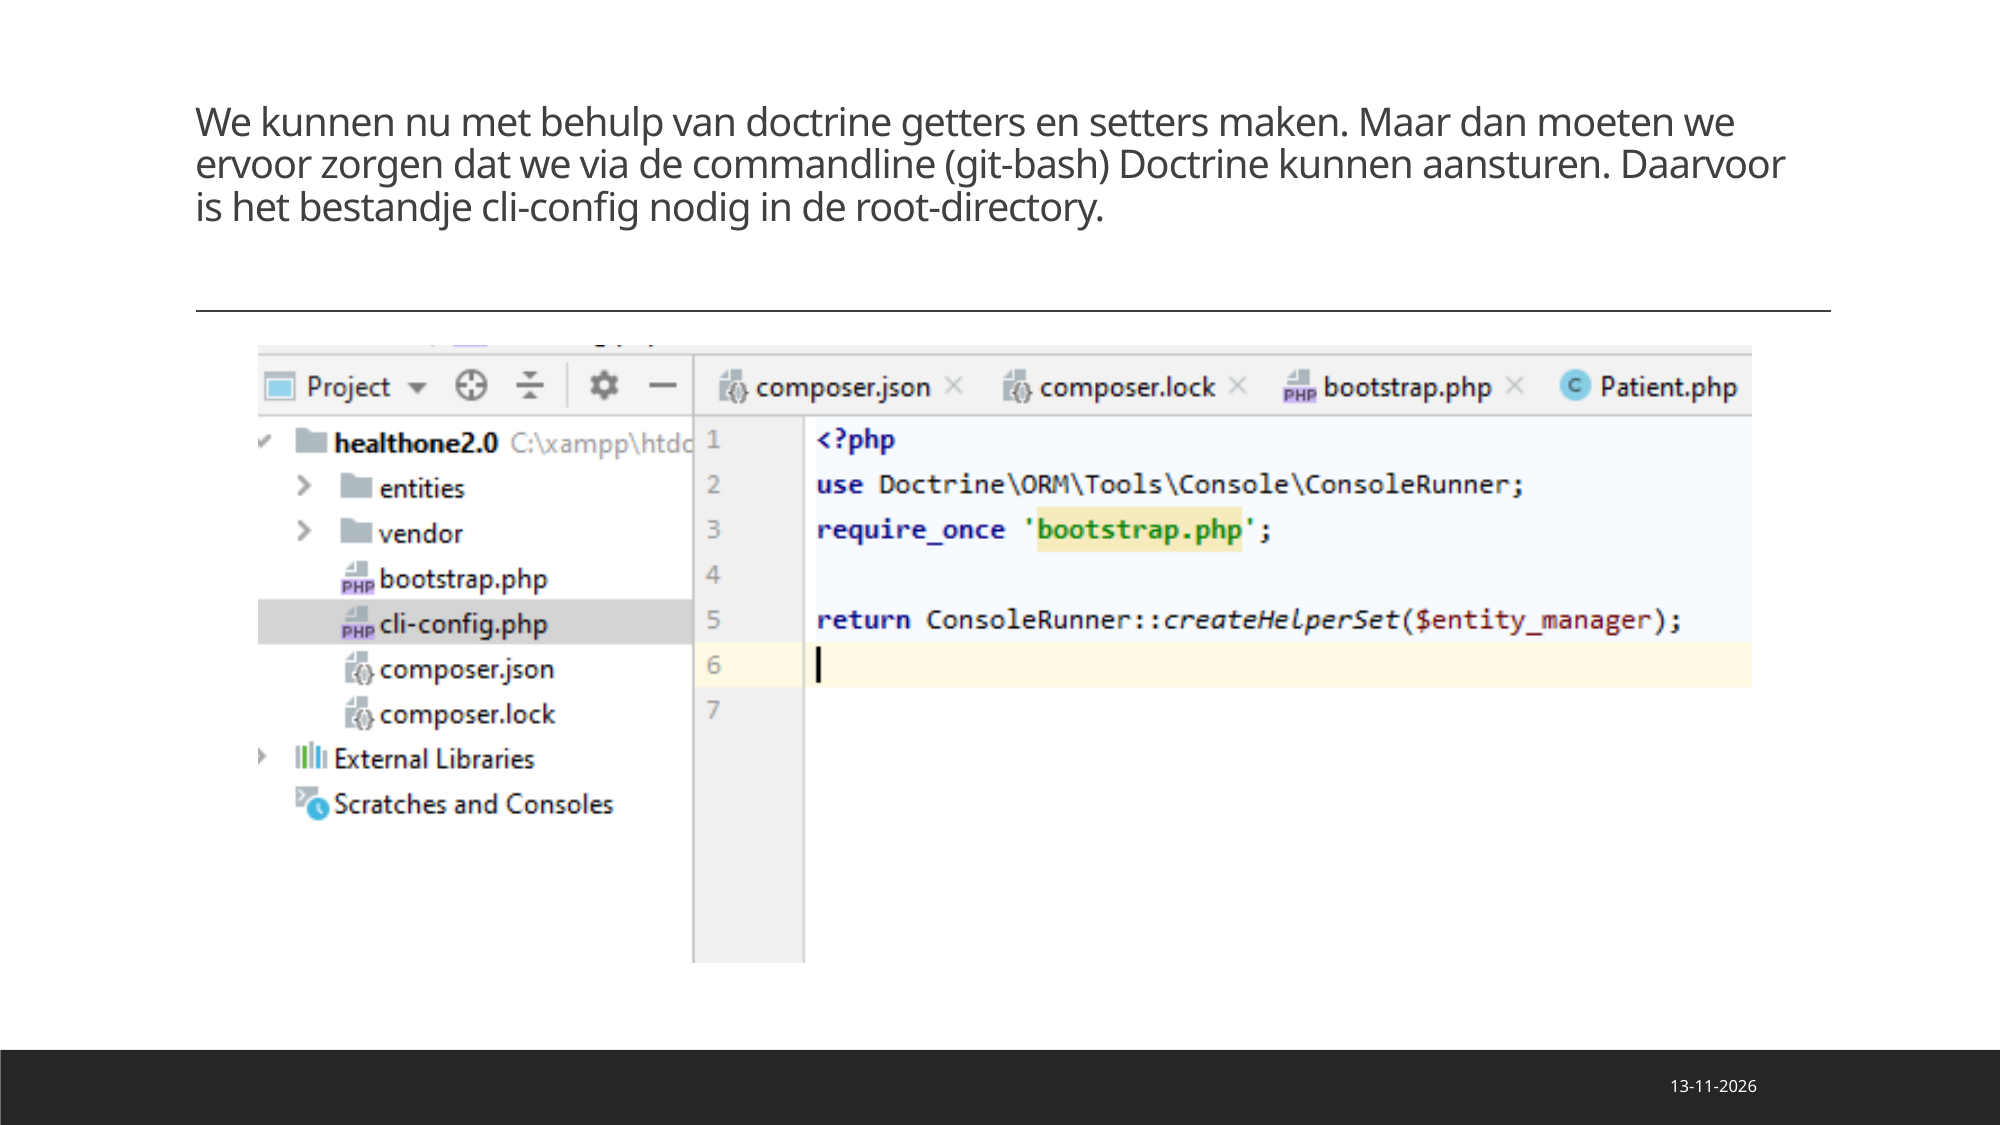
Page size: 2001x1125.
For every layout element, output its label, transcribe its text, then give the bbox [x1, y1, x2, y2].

title We kunnen nu met behulp van doctrine getters en setters maken. Maar dan moeten we ervoor zorgen dat we via de commandline (git-bash) Doctrine kunnen aansturen. Daarvoor is het bestandje cli-config nodig in de root-directory. [180, 47, 1830, 285]
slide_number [1348, 1057, 1773, 1118]
picture [258, 345, 1752, 964]
